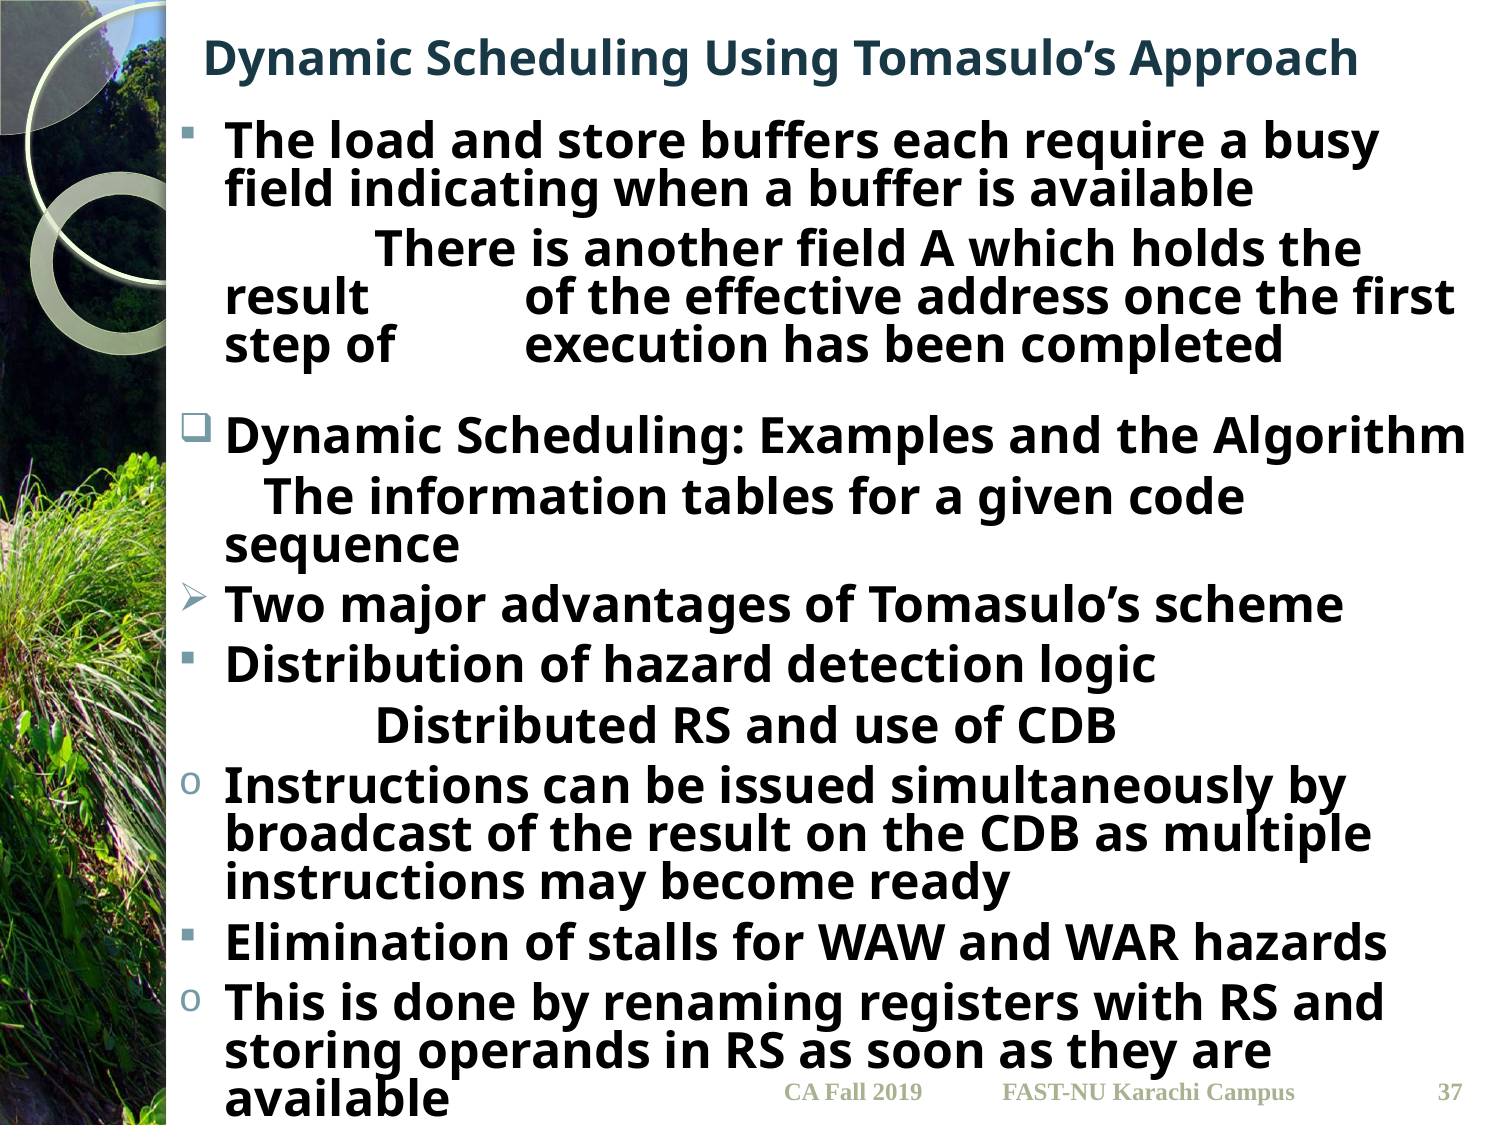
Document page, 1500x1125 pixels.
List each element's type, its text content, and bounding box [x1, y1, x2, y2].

picture [0, 134, 166, 1125]
picture [136, 0, 166, 4]
list The load and store buffers each require a busy field indicating when a buffer is available There is another field A which holds the result of the effective address once the first step of execution has been completed Dynamic Scheduling: Examples and the Algorithm The information tables for a given code sequence Two major advantages of Tomasulo’s scheme Distribution of hazard detection logic Distributed RS and use of CDB Instructions can be issued simultaneously by broadcast of the result on the CDB as multiple instructions may become ready Elimination of stalls for WAW and WAR hazards This is done by renaming registers with RS and storing operands in RS as soon as they are available [149, 112, 1500, 1038]
picture [62, 195, 149, 279]
footer FAST-NU Karachi Campus [987, 1038, 1413, 1113]
picture [53, 241, 149, 332]
slide_number 37 [1413, 1038, 1488, 1113]
slide_number CA Fall 2019 [587, 1038, 938, 1113]
picture [32, 13, 160, 207]
title Dynamic Scheduling Using Tomasulo’s Approach [187, 0, 1463, 112]
